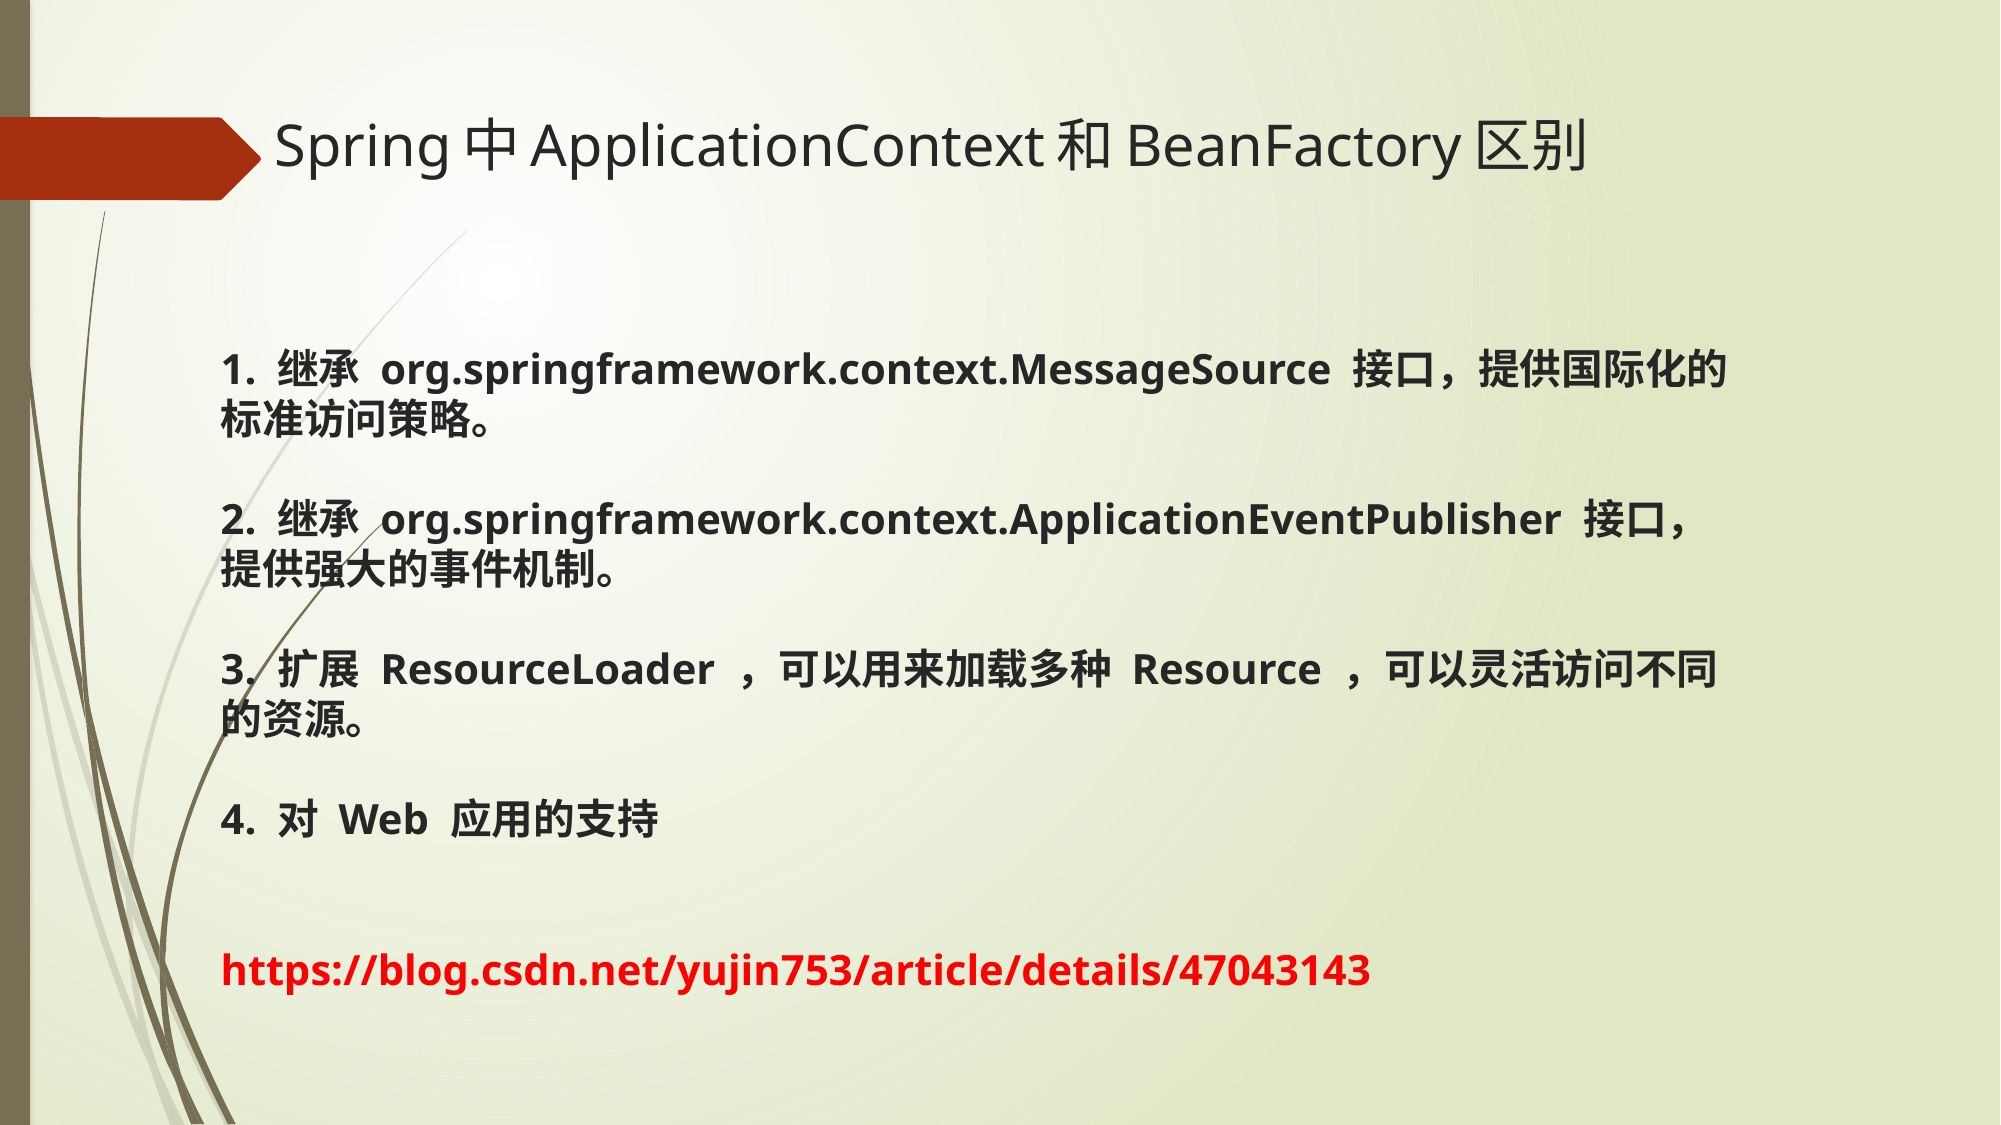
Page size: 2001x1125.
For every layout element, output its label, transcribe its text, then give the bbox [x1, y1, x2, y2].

text_box 1. 继承 org.springframework.context.MessageSource 接口，提供国际化的标准访问策略。 2. 继承 org.springframework.context.ApplicationEventPublisher 接口，提供强大的事件机制。 3. 扩展 ResourceLoader ，可以用来加载多种 Resource ，可以灵活访问不同的资源。 4. 对 Web 应用的支持 https://blog.csdn.net/yujin753/article/details/47043143 [205, 335, 1751, 1058]
text_box Spring中ApplicationContext和BeanFactory区别 [259, 101, 1701, 224]
